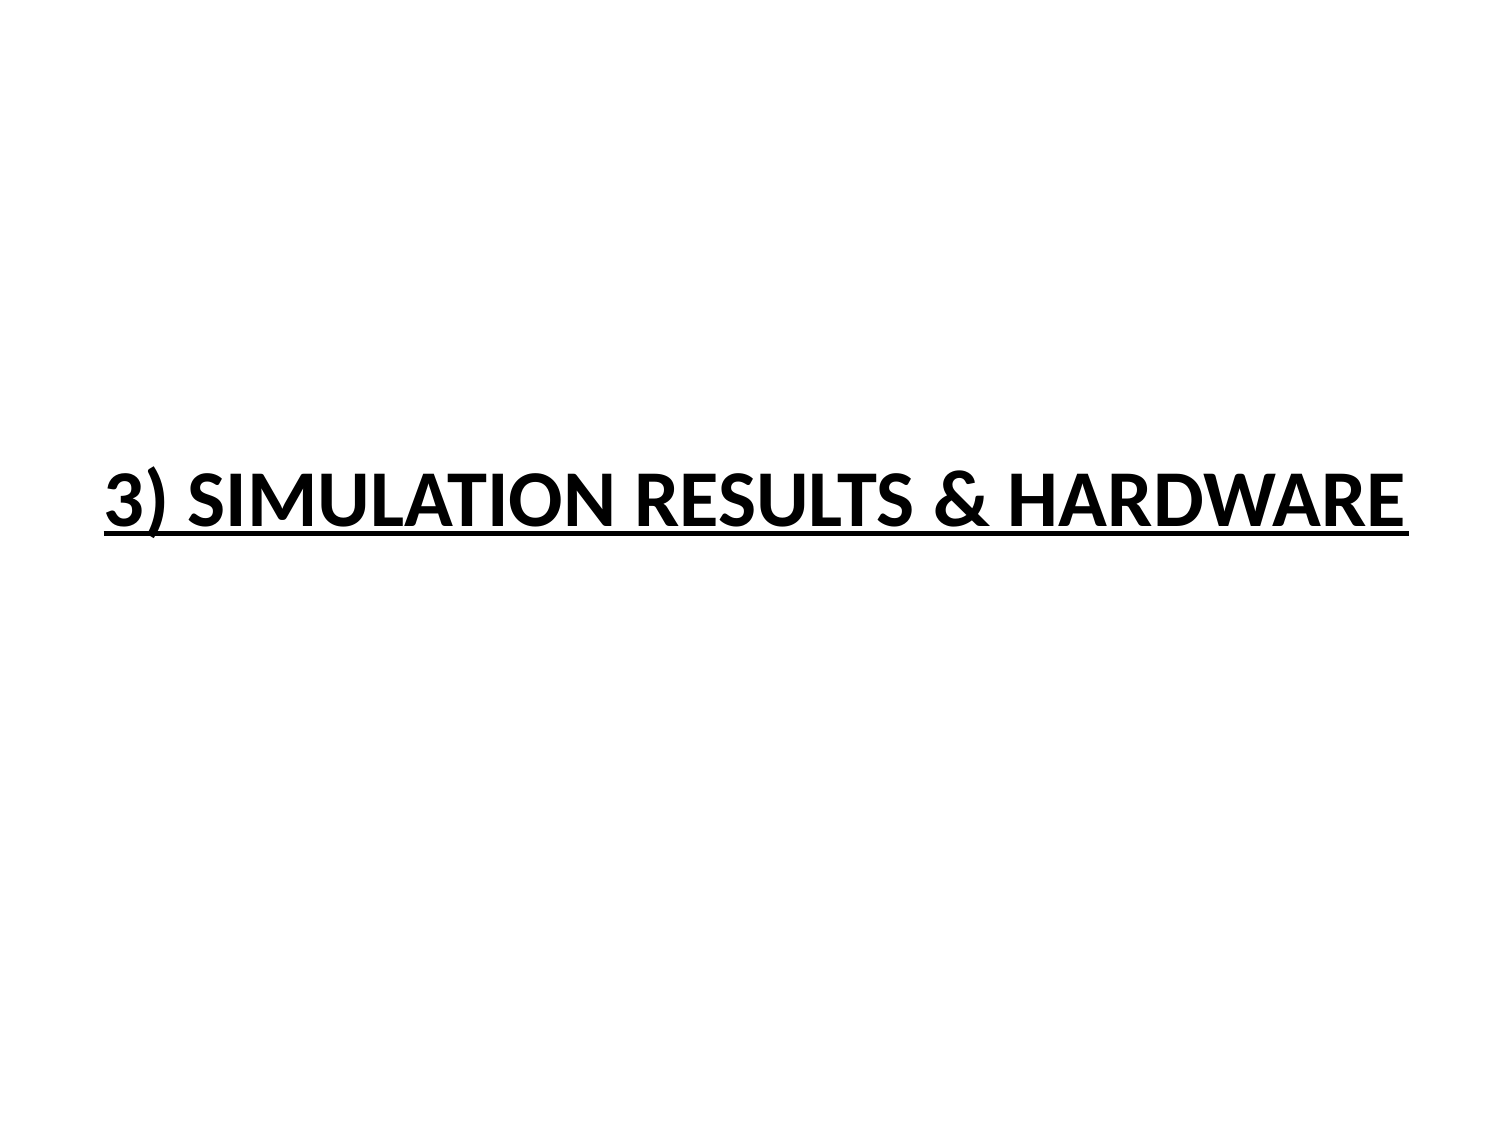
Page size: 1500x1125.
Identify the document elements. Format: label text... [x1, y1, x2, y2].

title 3) SIMULATION RESULTS & HARDWARE [37, 399, 1475, 588]
